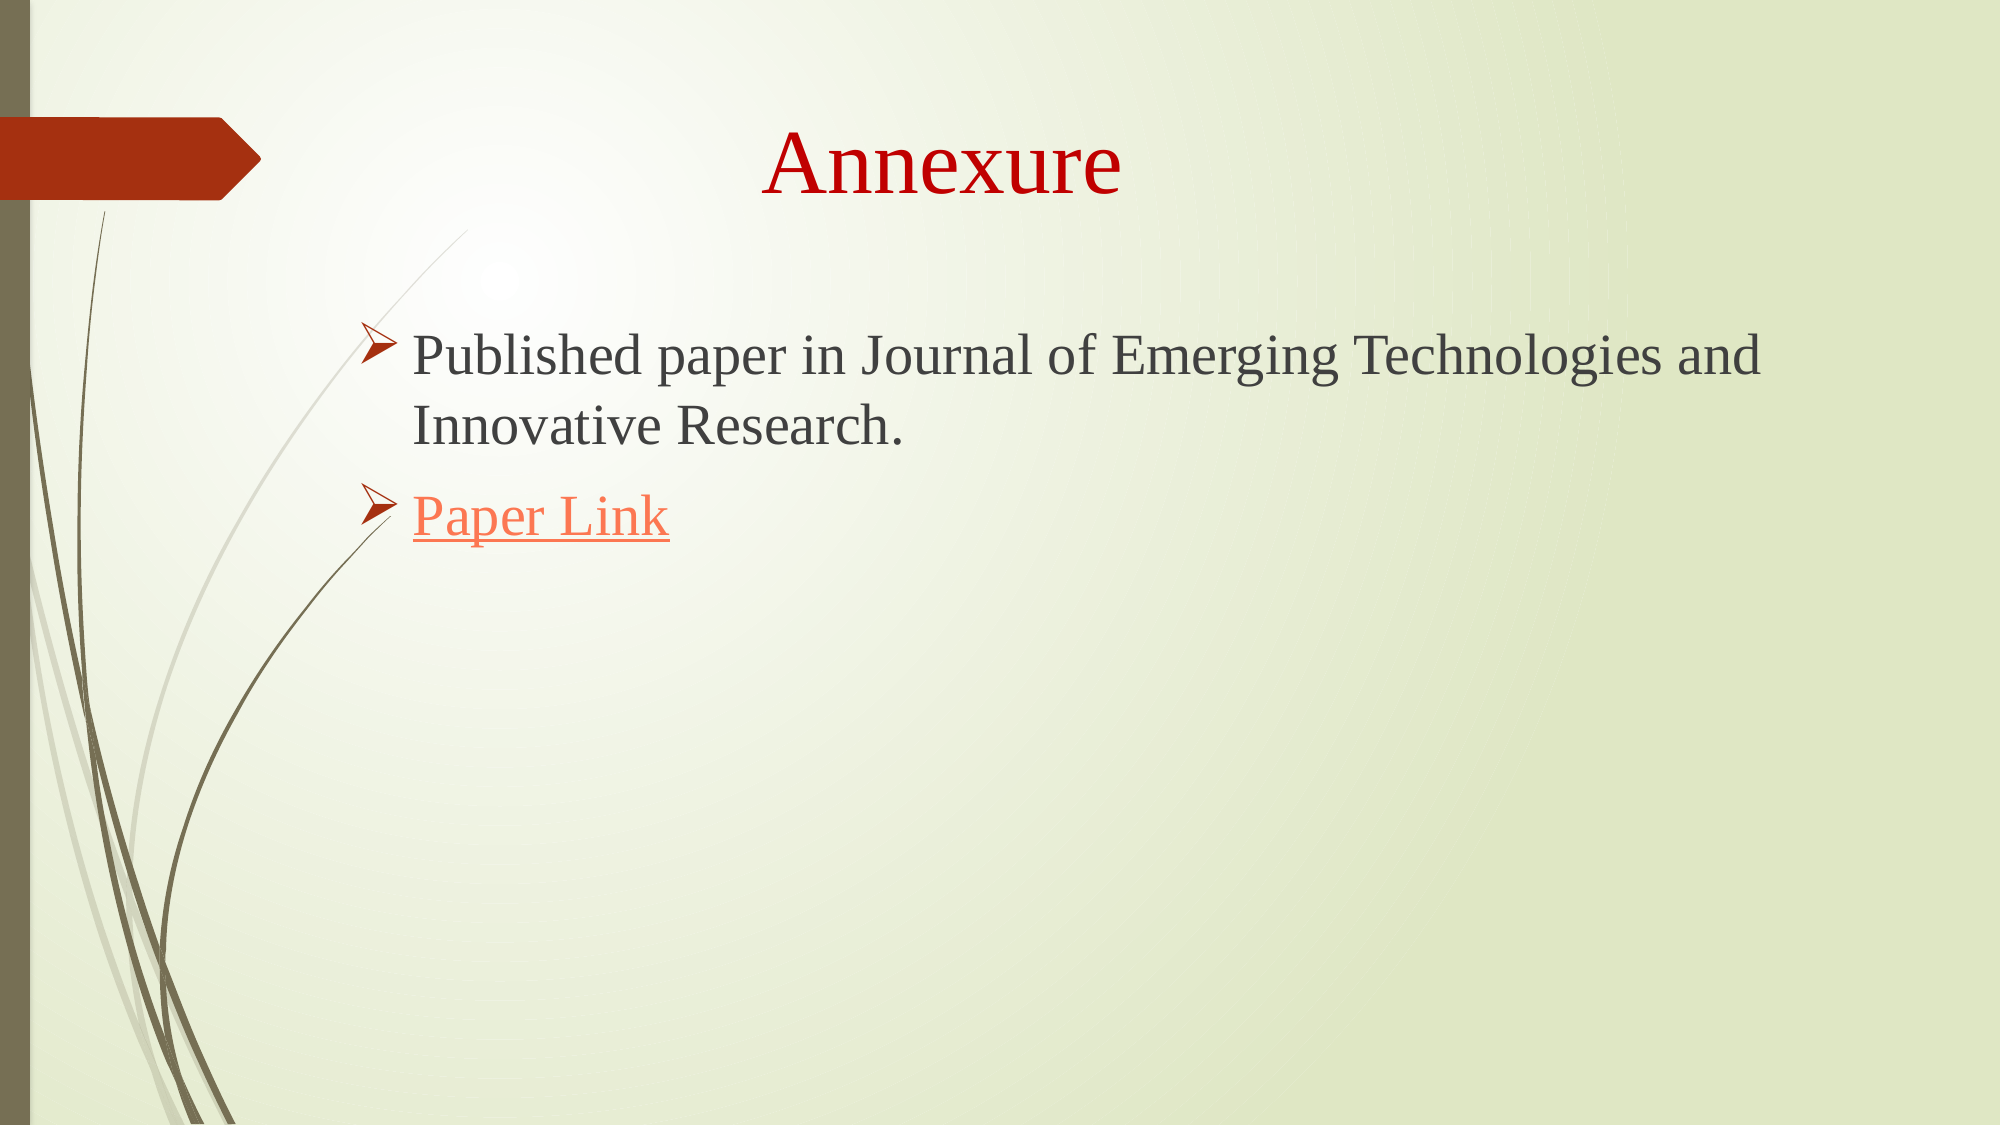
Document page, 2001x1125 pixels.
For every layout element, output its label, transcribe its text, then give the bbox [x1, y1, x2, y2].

list Published paper in Journal of Emerging Technologies and Innovative Research. Paper Link [341, 308, 1877, 929]
title Annexure [211, 94, 1674, 270]
